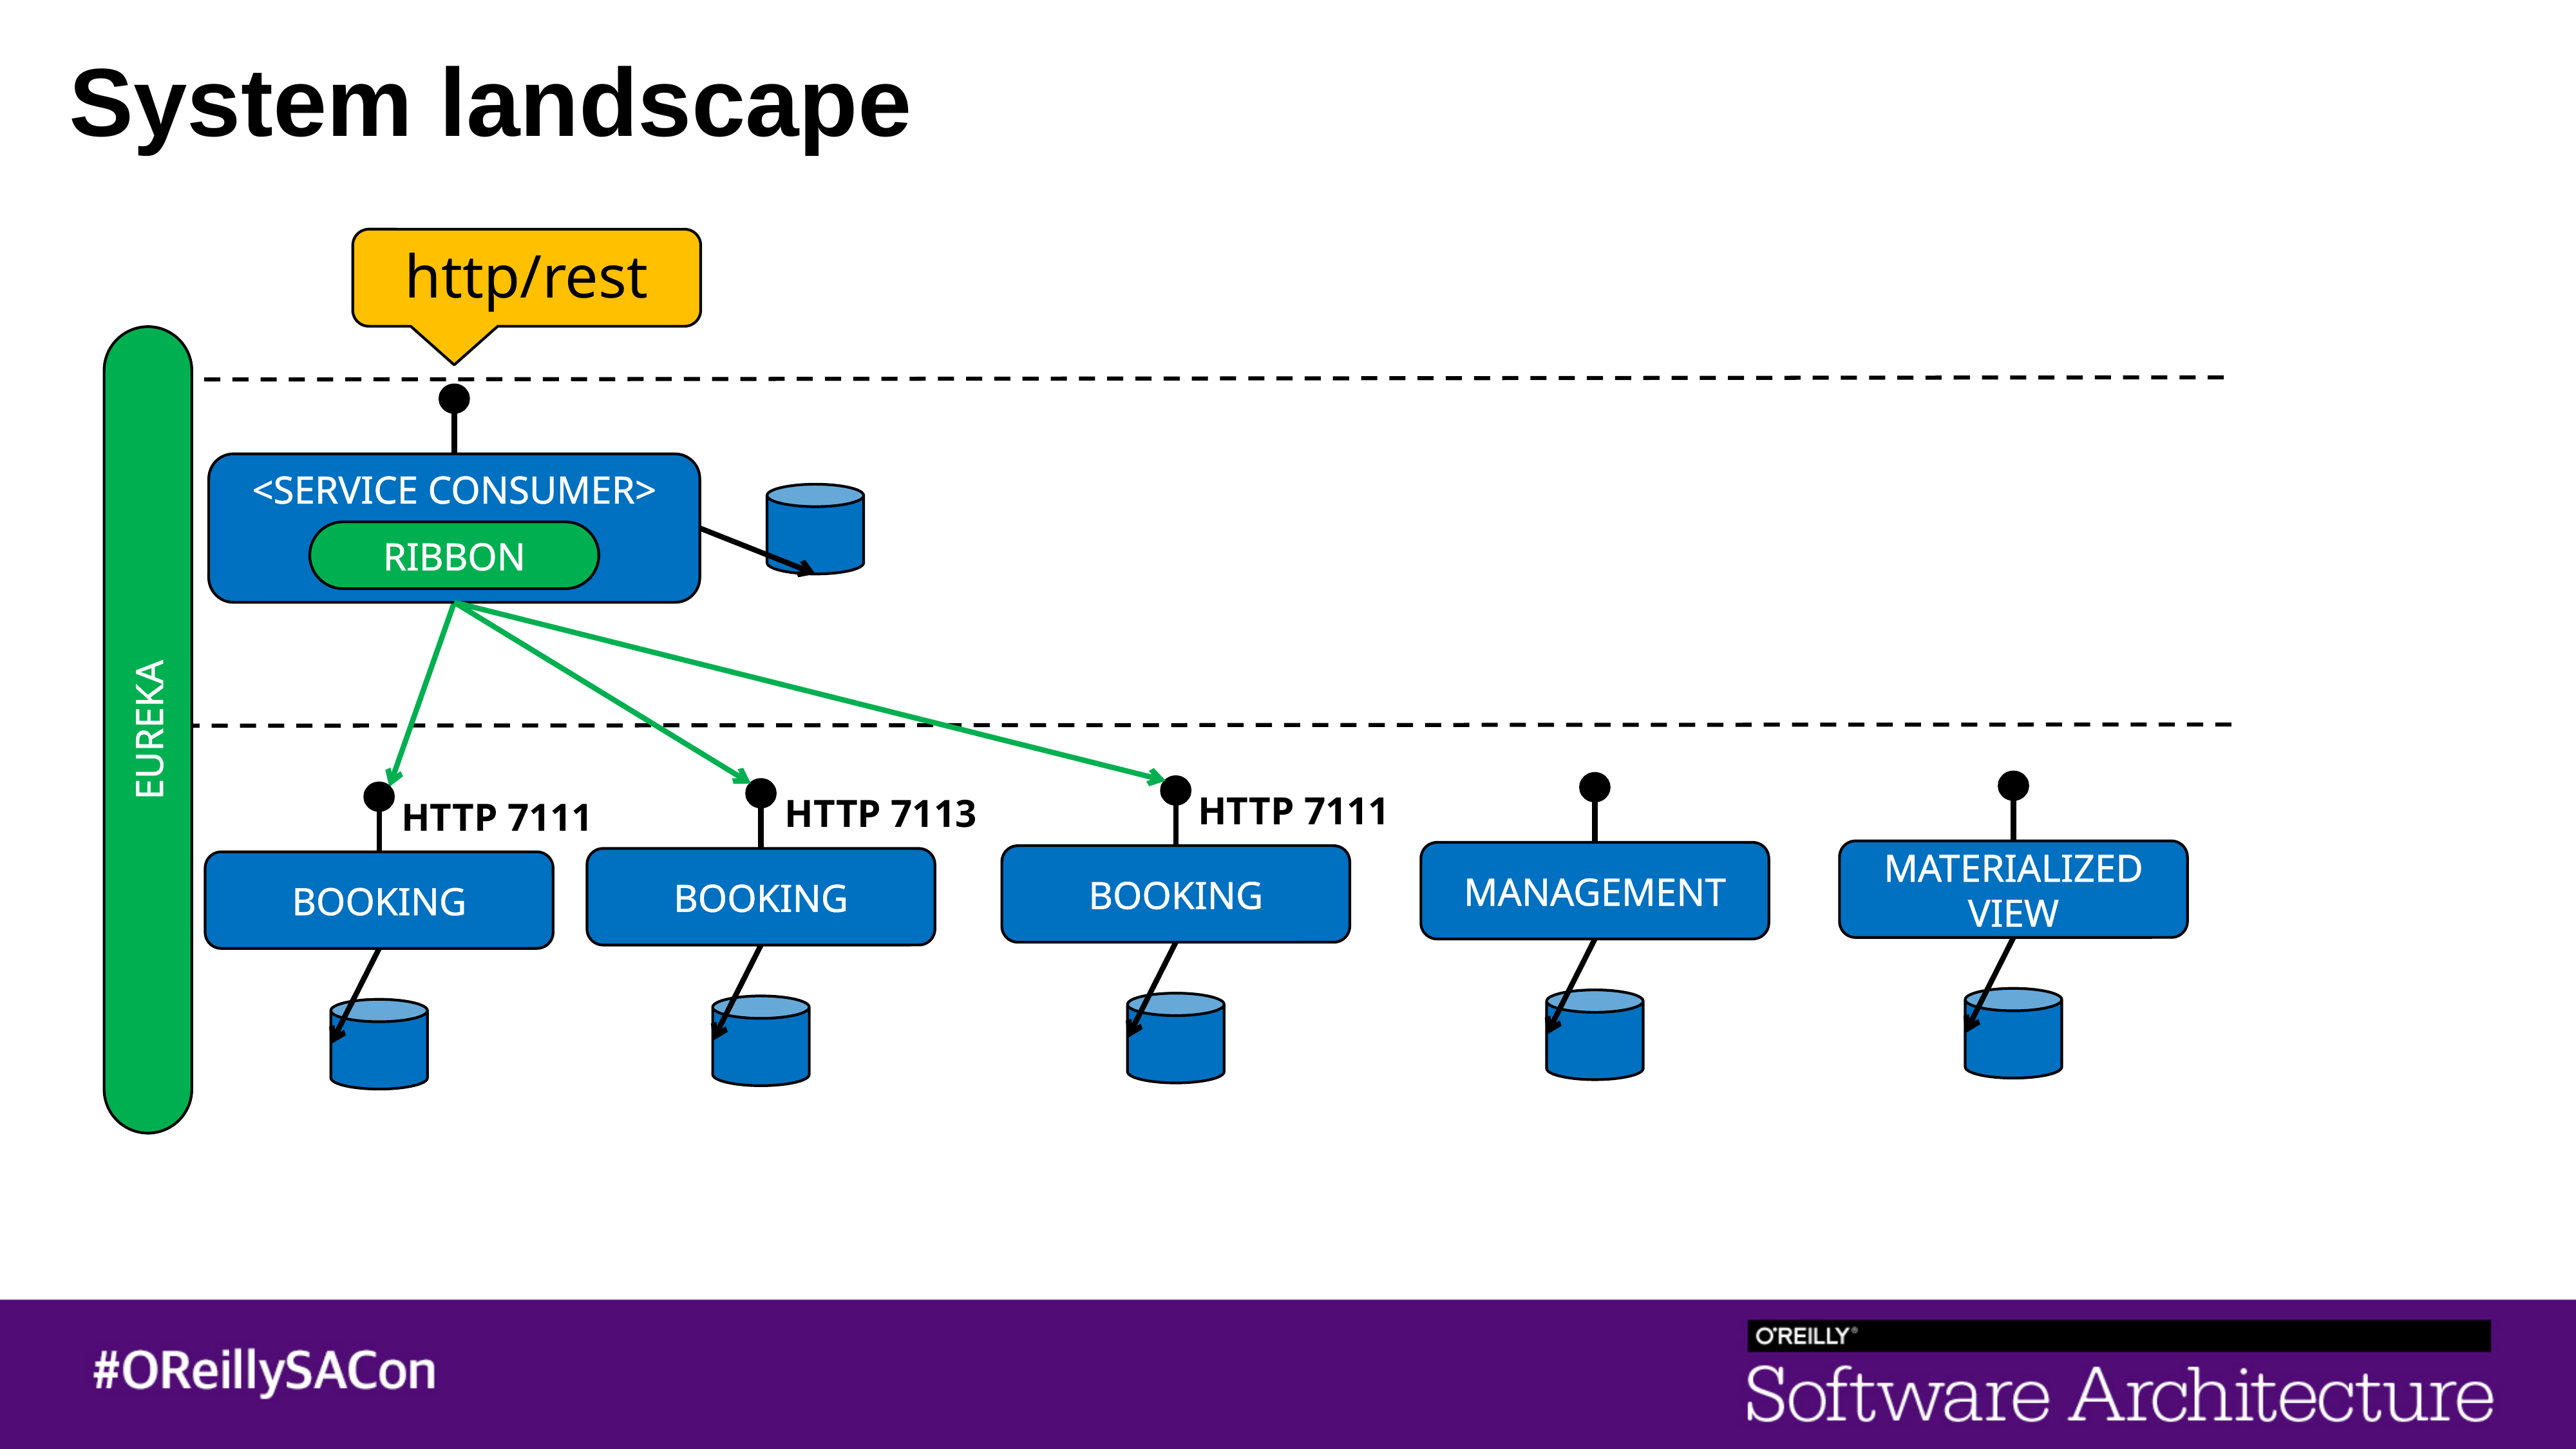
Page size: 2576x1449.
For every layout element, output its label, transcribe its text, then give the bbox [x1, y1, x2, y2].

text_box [1001, 776, 1398, 1083]
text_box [587, 779, 987, 1086]
text_box EUREKA [104, 327, 192, 1133]
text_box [329, 661, 508, 728]
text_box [1839, 772, 2188, 1079]
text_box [1421, 773, 1769, 1080]
picture [0, 0, 2576, 1449]
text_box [191, 724, 326, 726]
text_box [696, 724, 717, 726]
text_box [511, 544, 694, 842]
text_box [720, 336, 900, 1048]
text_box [193, 377, 717, 380]
text_box http/rest [352, 229, 701, 365]
title System landscape [65, 25, 2510, 169]
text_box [205, 782, 586, 1090]
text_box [903, 377, 2224, 380]
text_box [903, 724, 2232, 726]
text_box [208, 387, 717, 603]
